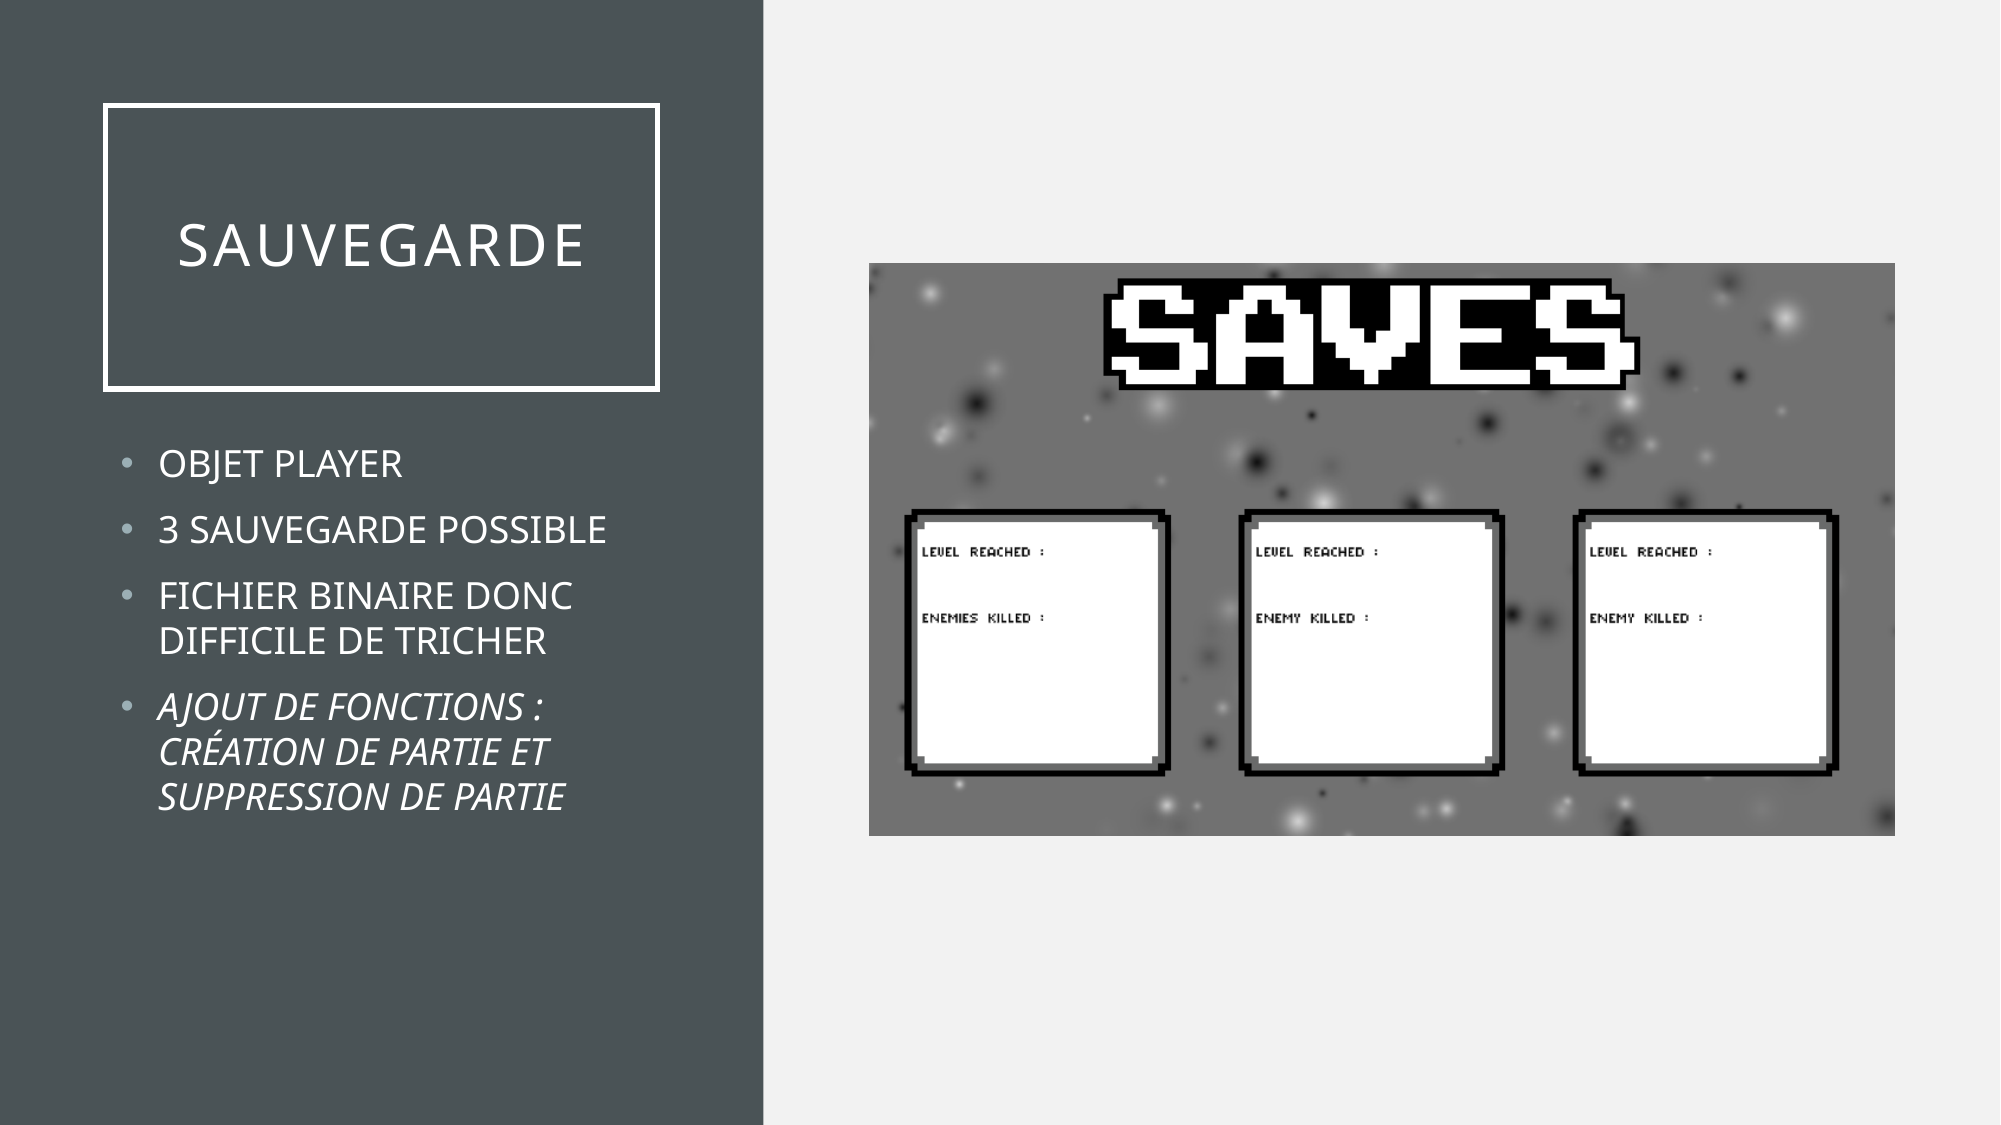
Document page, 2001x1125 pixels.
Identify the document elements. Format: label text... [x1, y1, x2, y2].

list OBJET PLAYER 3 SAUVEGARDE POSSIBLE FICHIER BINAIRE DONC DIFFICILE DE TRICHER AJOUT DE FONCTIONS : CRÉATION DE PARTIE ET SUPPRESSION DE PARTIE [105, 432, 658, 994]
title SAUVEGARDE [103, 103, 660, 392]
text_box [0, 0, 764, 1125]
text_box [764, 0, 2000, 1125]
picture [869, 263, 1895, 836]
